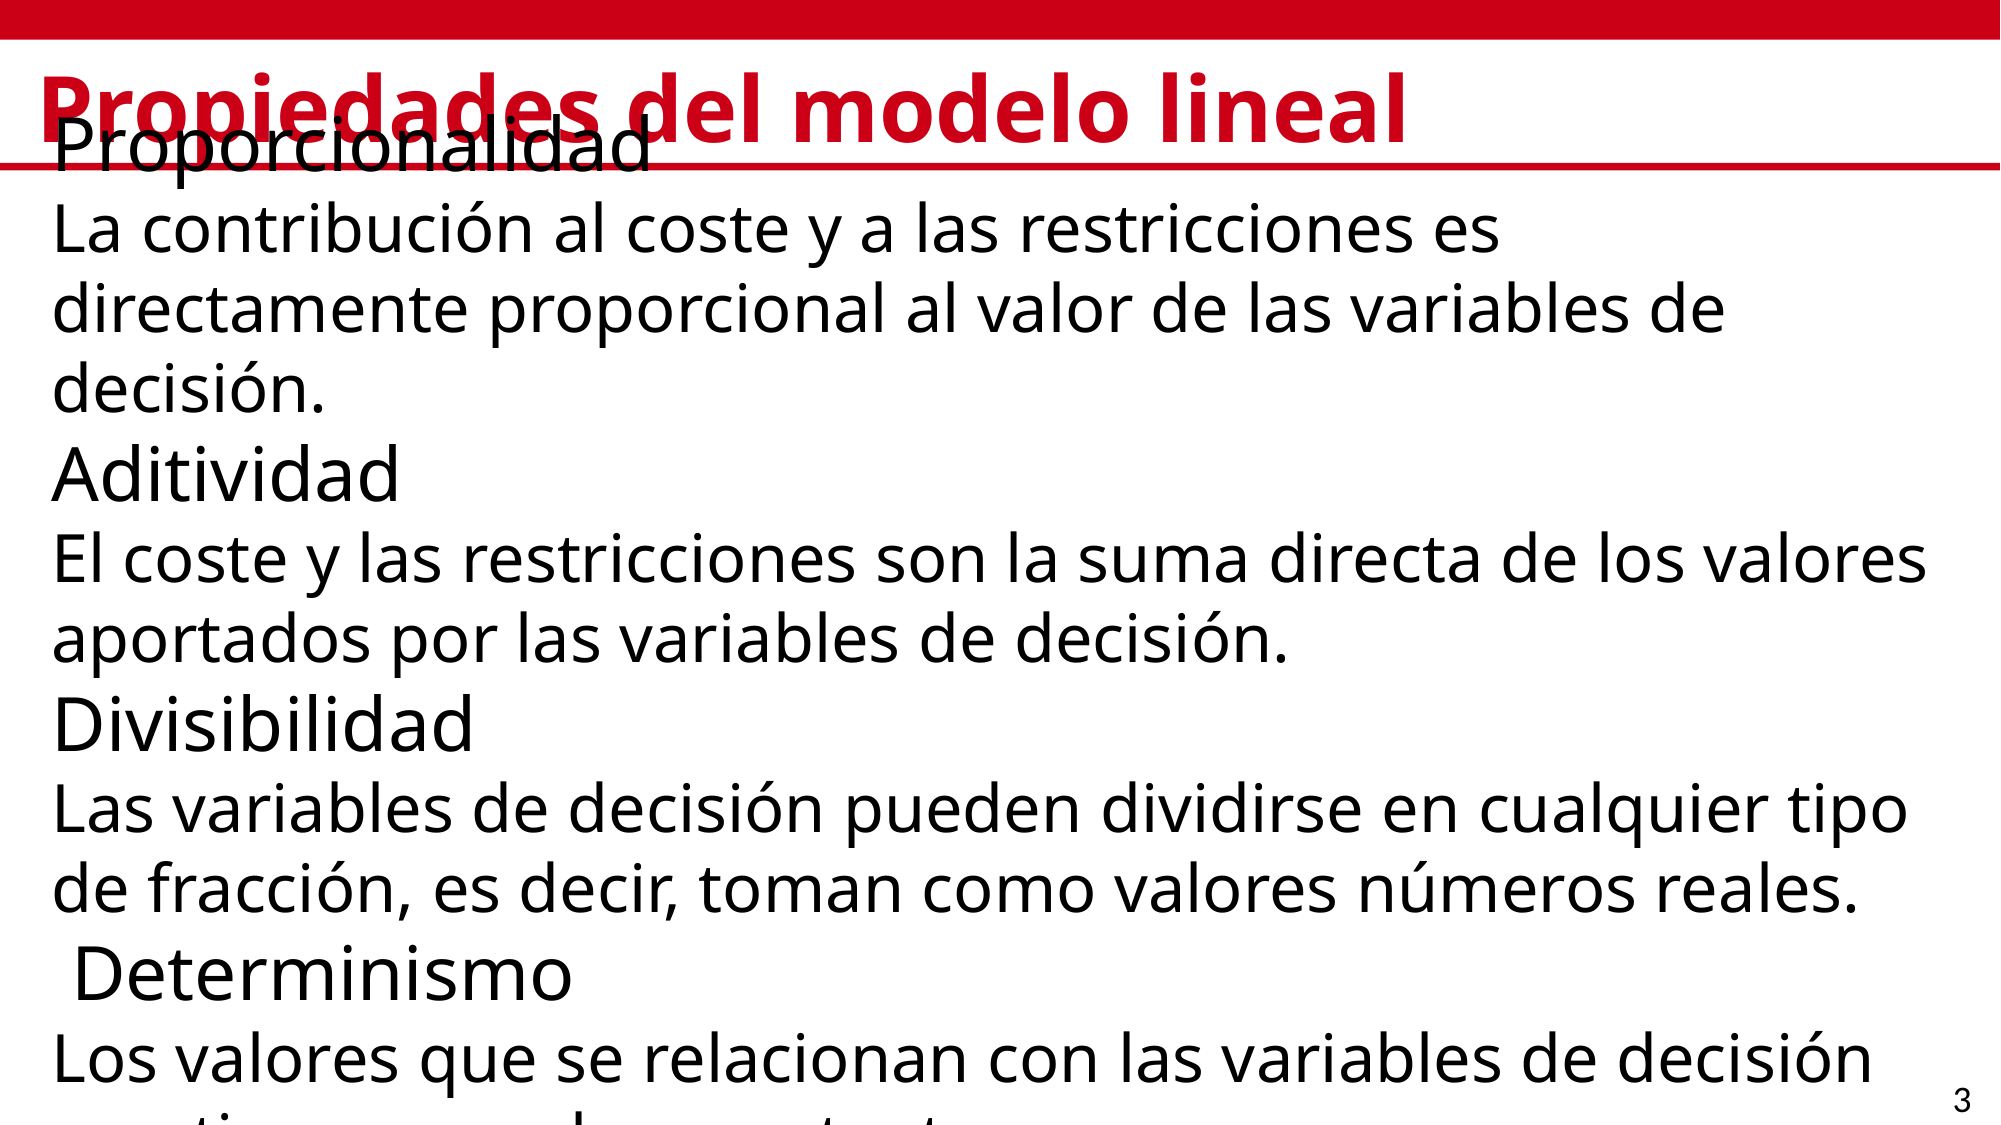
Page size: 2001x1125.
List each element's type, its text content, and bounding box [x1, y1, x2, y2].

slide_number 3 [1937, 1067, 2000, 1125]
subtitle Proporcionalidad La contribución al coste y a las restricciones es directamente proporcional al valor de las variables de decisión. Aditividad El coste y las restricciones son la suma directa de los valores aportados por las variables de decisión. Divisibilidad Las variables de decisión pueden dividirse en cualquier tipo de fracción, es decir, toman como valores números reales. Determinismo Los valores que se relacionan con las variables de decisión mantienen su valor constante. [51, 259, 1937, 1013]
title Propiedades del modelo lineal [36, 57, 1964, 168]
